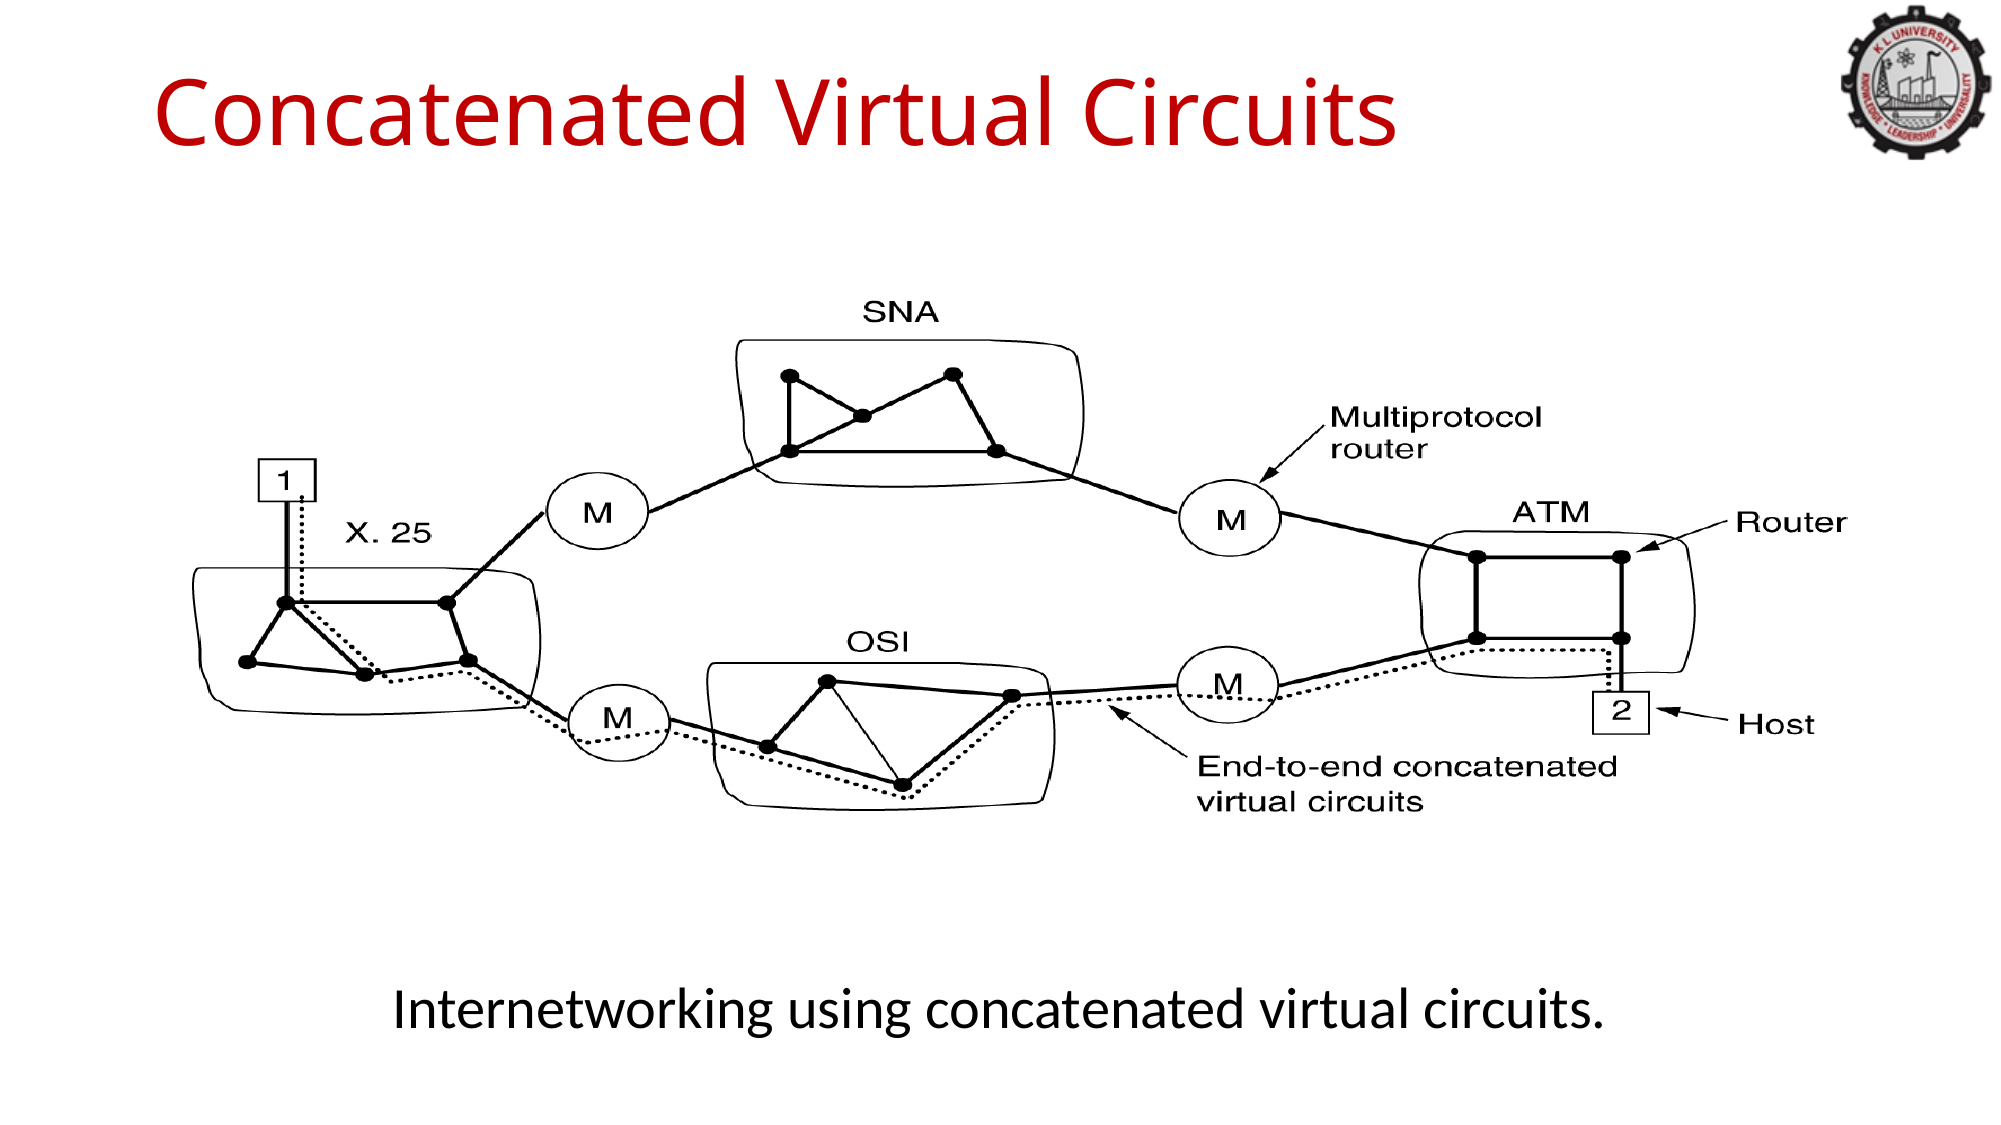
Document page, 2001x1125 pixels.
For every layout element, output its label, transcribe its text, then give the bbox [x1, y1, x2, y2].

title Concatenated Virtual Circuits [137, 59, 1863, 173]
list Internetworking using concatenated virtual circuits. [0, 970, 2000, 1075]
picture [192, 295, 1848, 817]
picture [1827, 0, 2000, 173]
